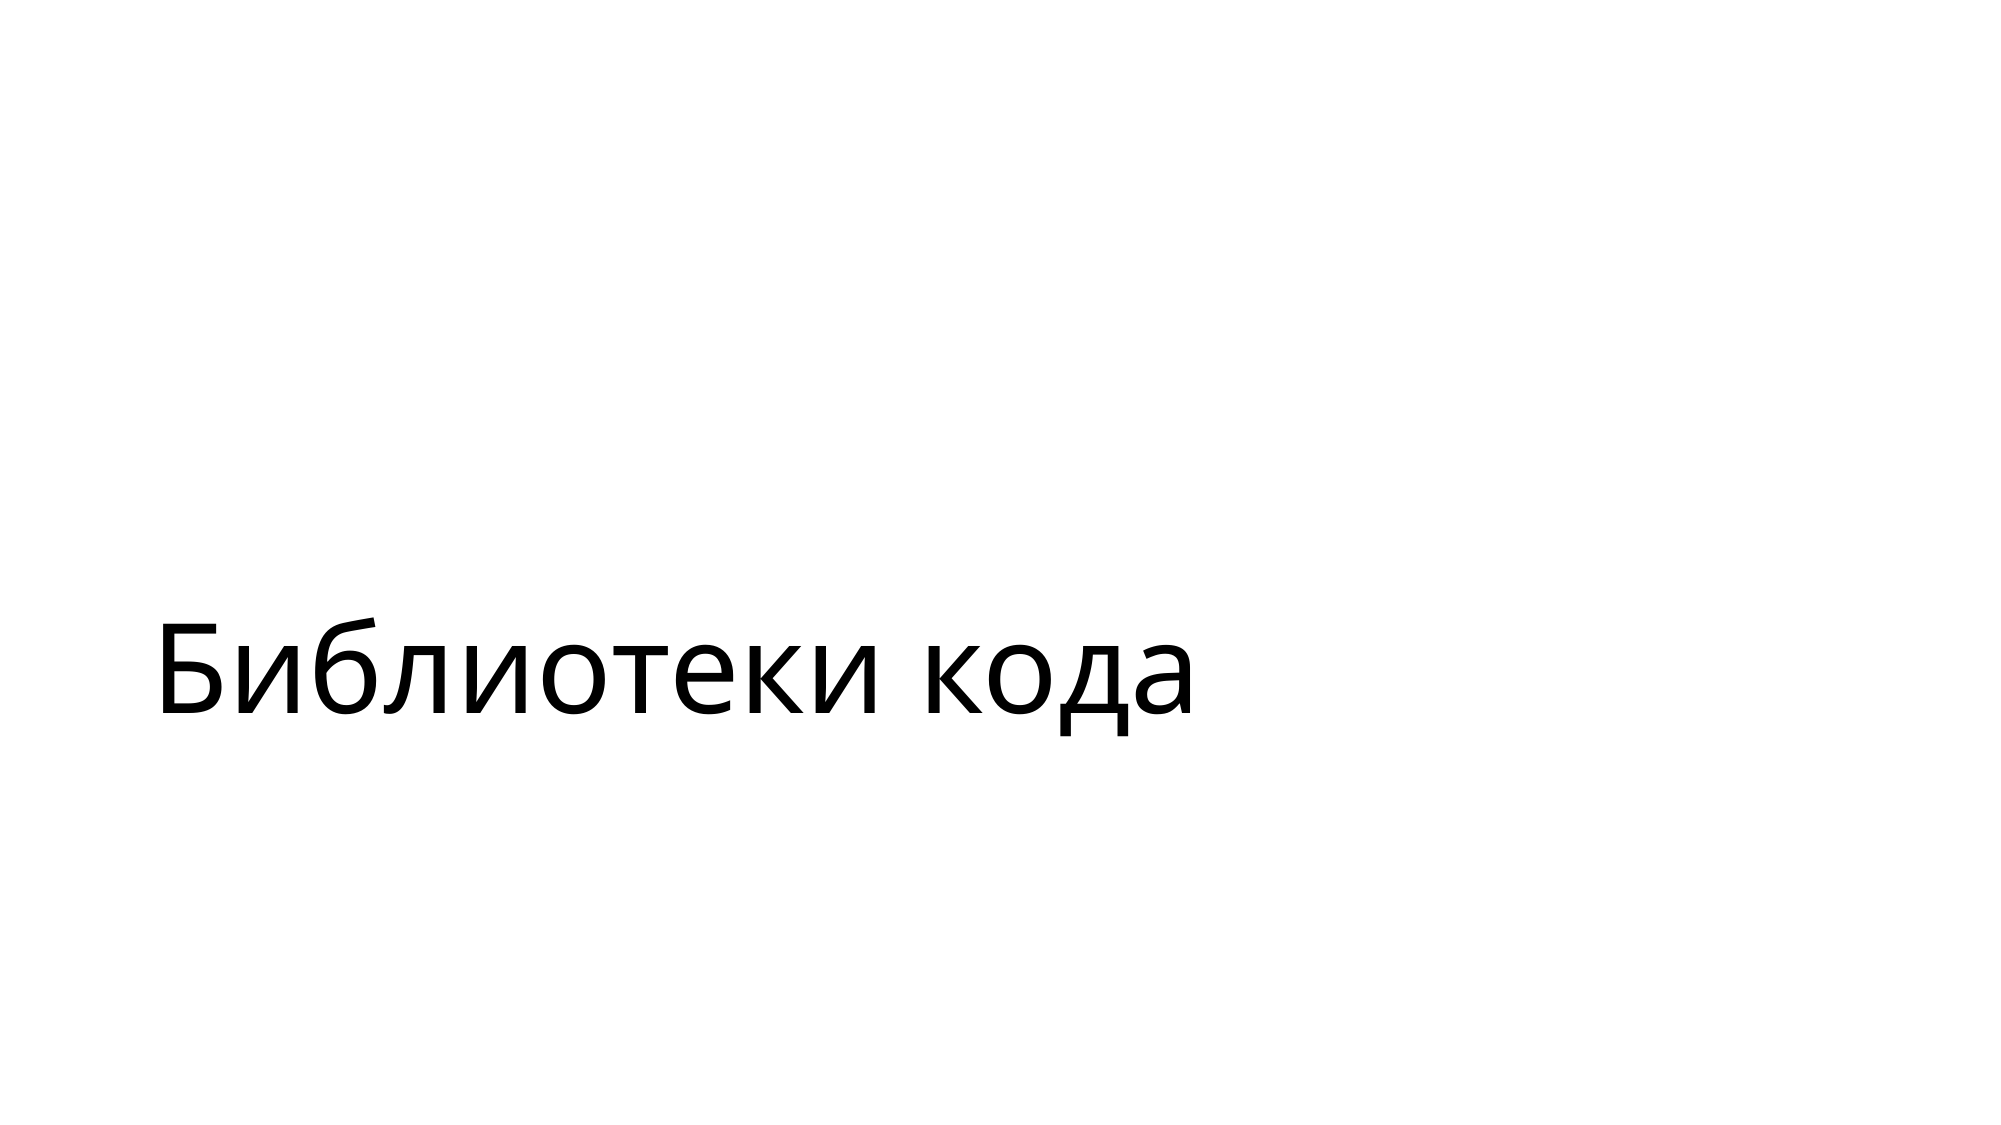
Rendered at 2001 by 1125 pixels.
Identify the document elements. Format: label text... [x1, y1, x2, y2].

title Библиотеки кода [136, 280, 1862, 749]
